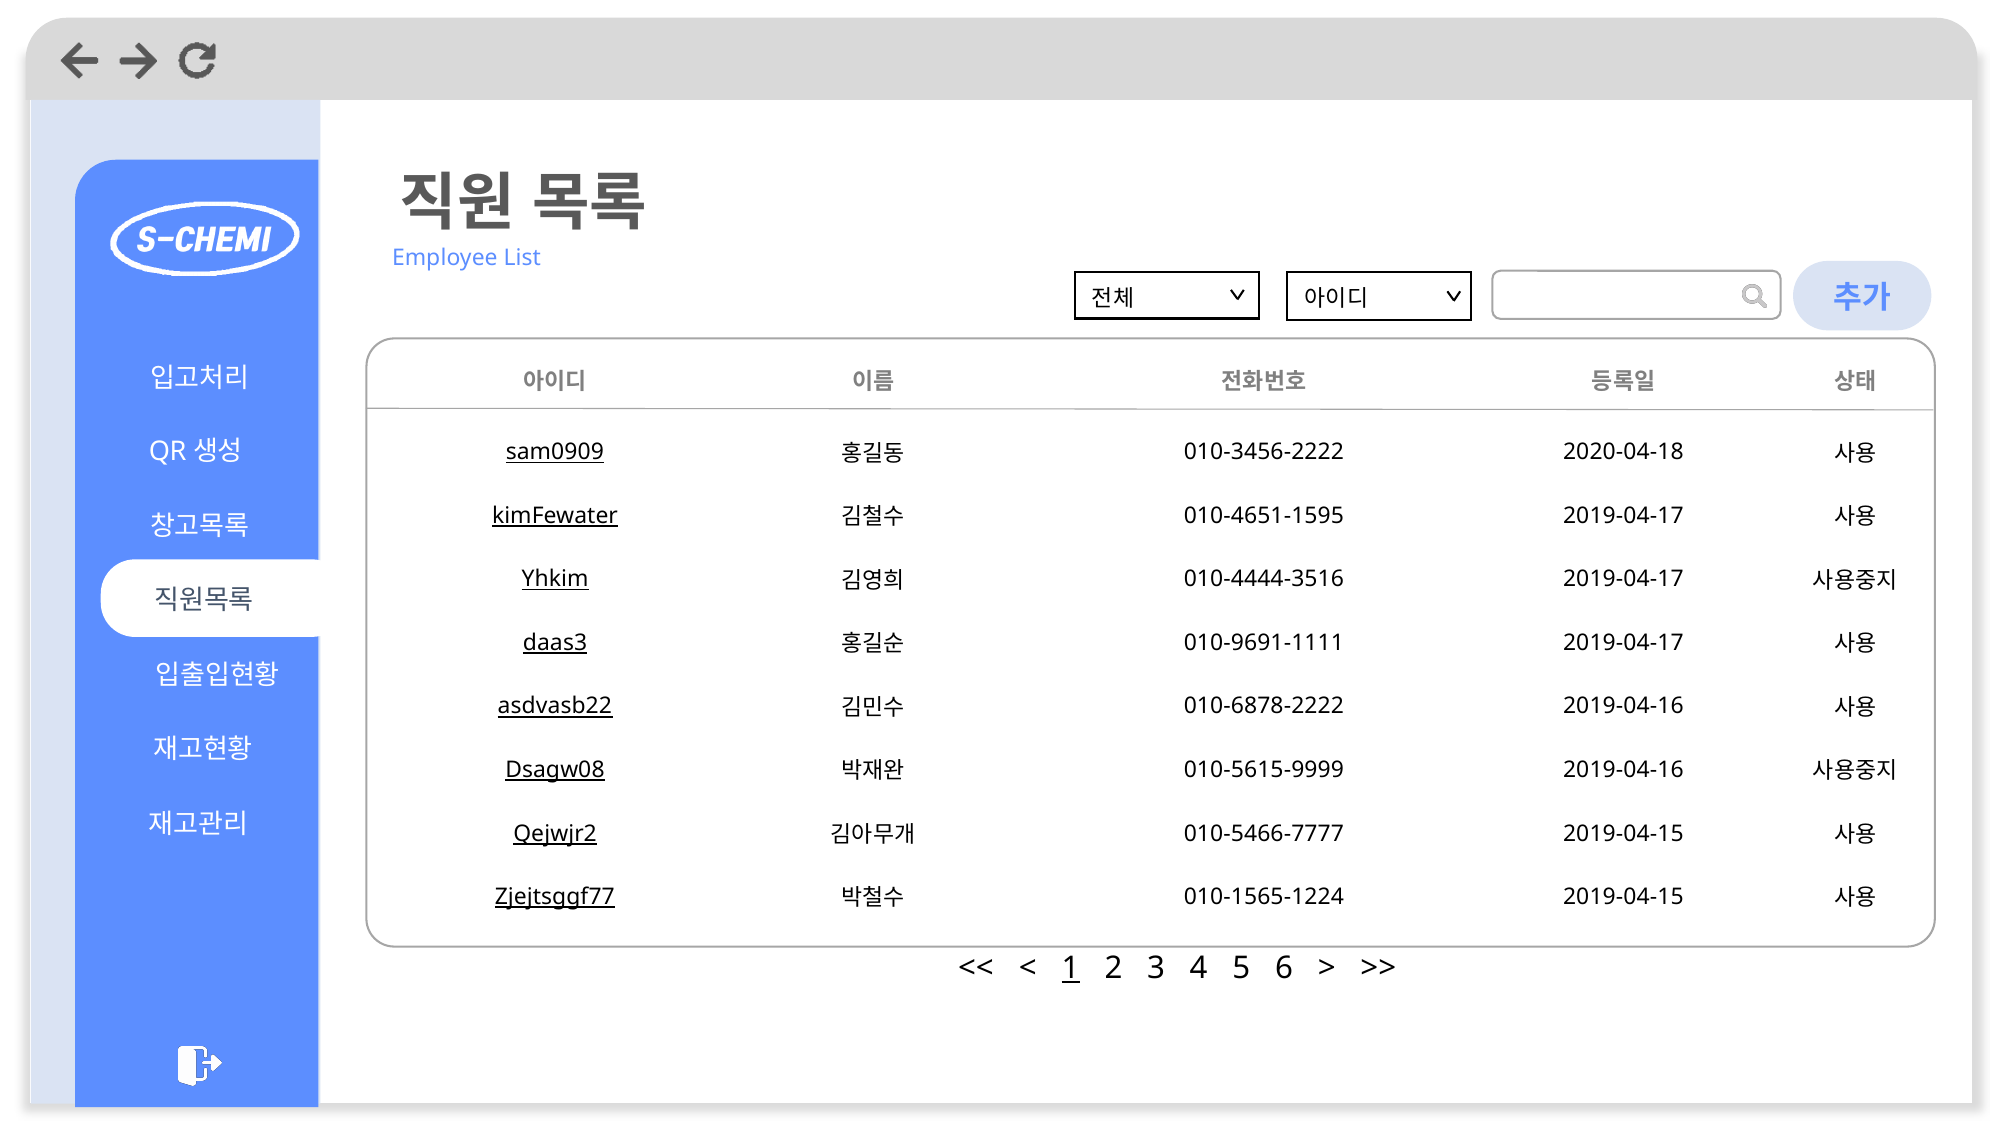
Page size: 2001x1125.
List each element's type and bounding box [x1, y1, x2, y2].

text_box [1230, 289, 1244, 300]
text_box [25, 17, 1978, 1108]
text_box [1447, 291, 1461, 301]
picture [178, 1046, 222, 1086]
text_box [1492, 270, 1781, 319]
